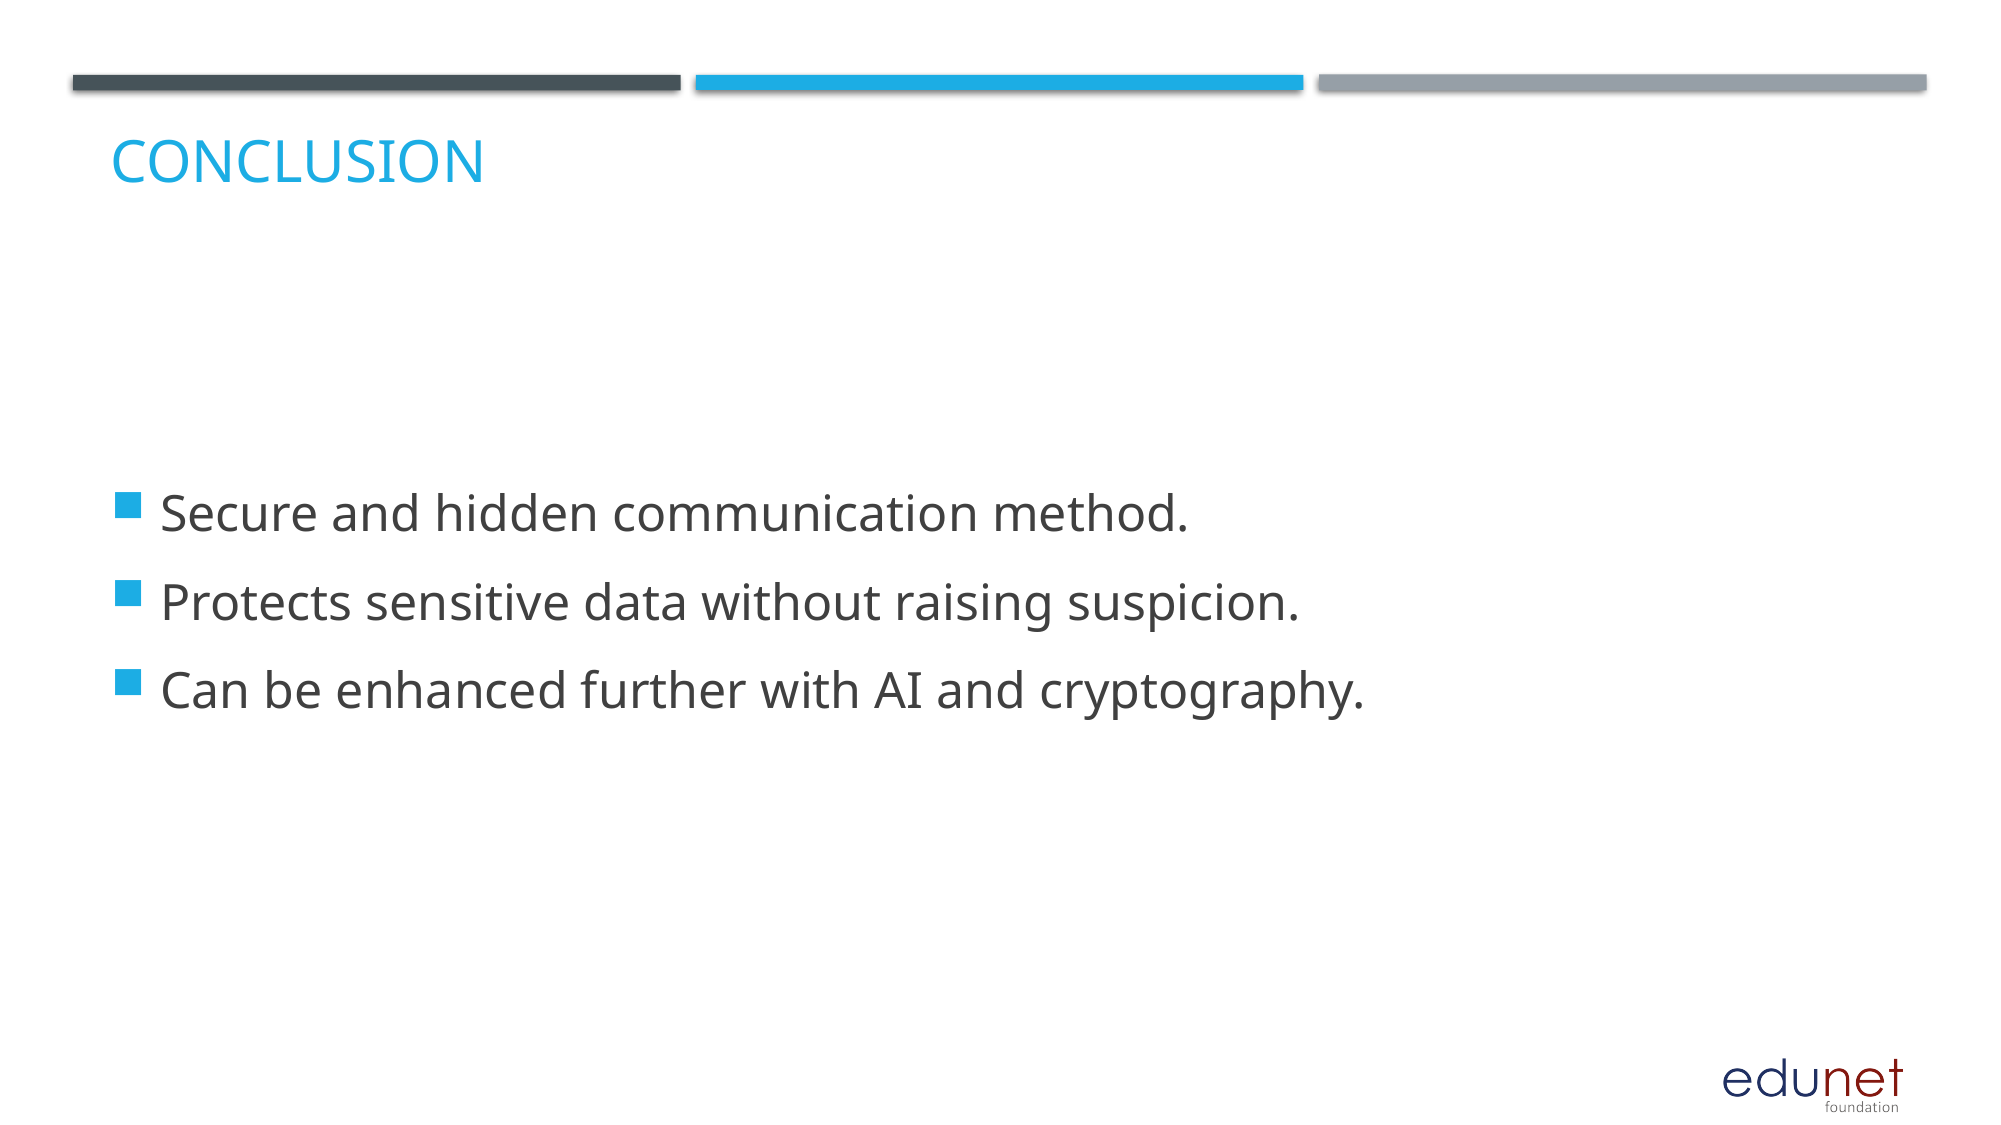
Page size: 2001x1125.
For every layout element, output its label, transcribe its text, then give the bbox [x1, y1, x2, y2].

list Secure and hidden communication method. Protects sensitive data without raising suspicion. Can be enhanced further with AI and cryptography. [95, 213, 1905, 981]
title Conclusion [95, 115, 1905, 203]
picture [1719, 1056, 1905, 1116]
